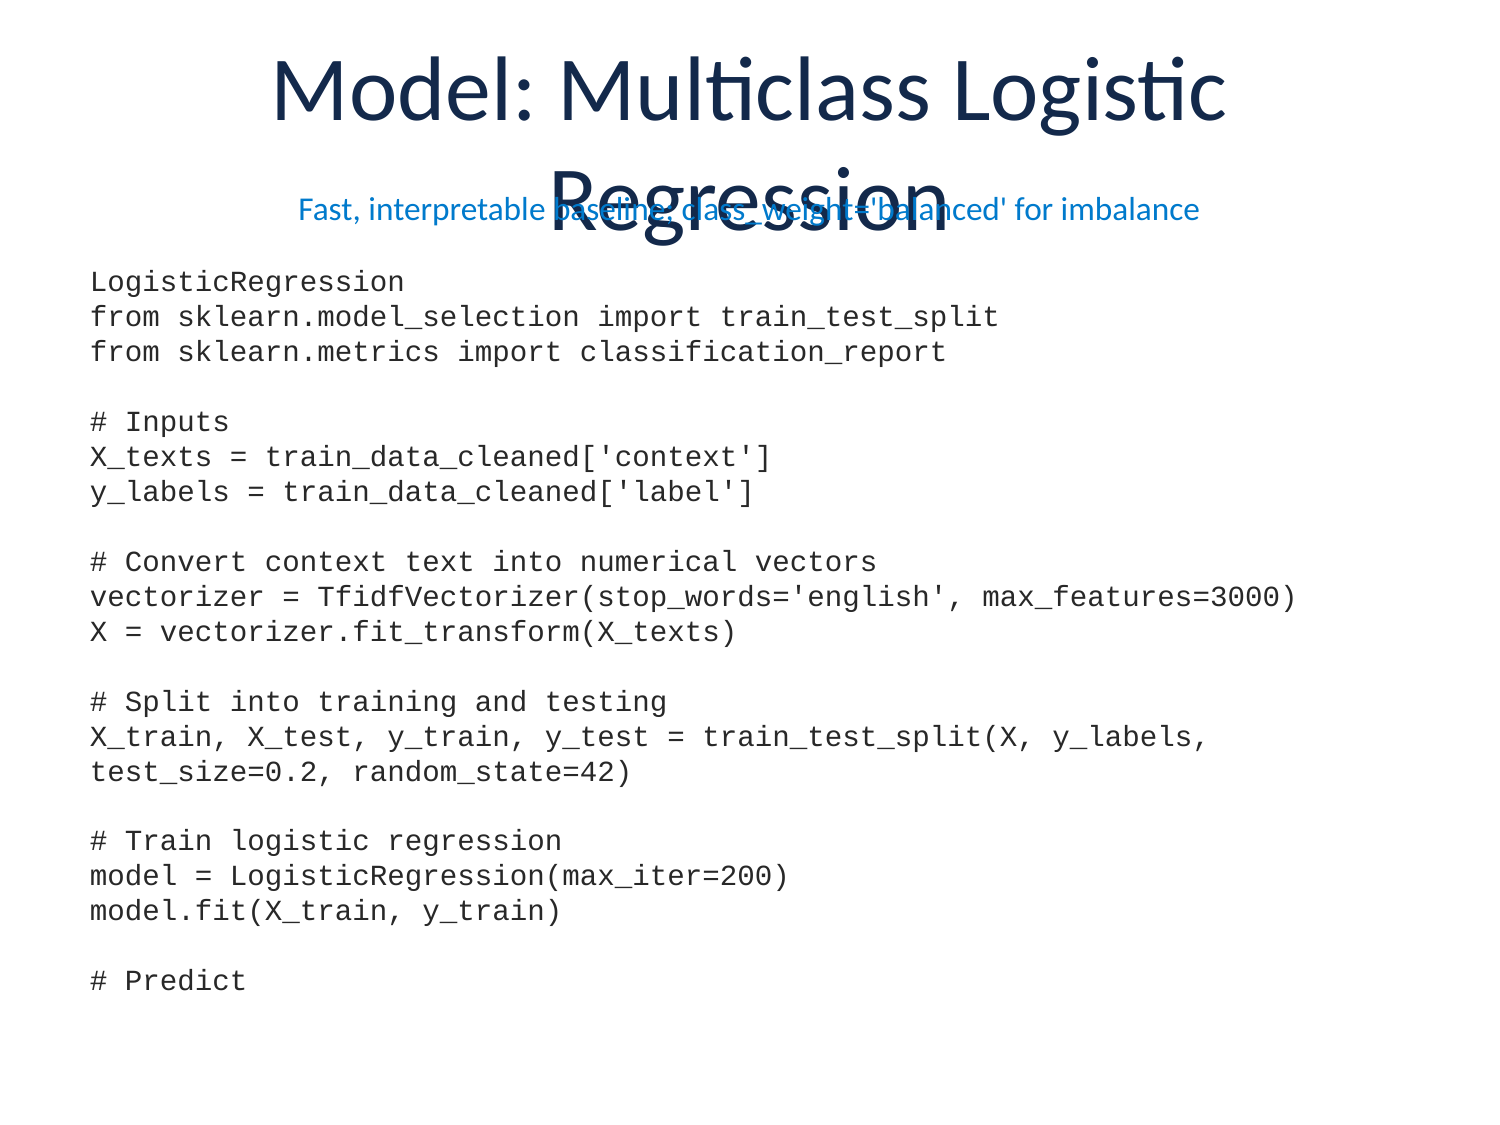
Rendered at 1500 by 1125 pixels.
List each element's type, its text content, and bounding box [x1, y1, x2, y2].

title Model: Multiclass Logistic Regression [75, 45, 1425, 233]
text_box Fast, interpretable baseline; class_weight='balanced' for imbalance [283, 179, 1217, 235]
text_box LogisticRegression from sklearn.model_selection import train_test_split from sklearn.metrics import classification_report # Inputs X_texts = train_data_cleaned['context'] y_labels = train_data_cleaned['label'] # Convert context text into numerical vectors vectorizer = TfidfVectorizer(stop_words='english', max_features=3000) X = vectorizer.fit_transform(X_texts) # Split into training and testing X_train, X_test, y_train, y_test = train_test_split(X, y_labels, test_size=0.2, random_state=42) # Train logistic regression model = LogisticRegression(max_iter=200) model.fit(X_train, y_train) # Predict [74, 254, 1425, 1004]
